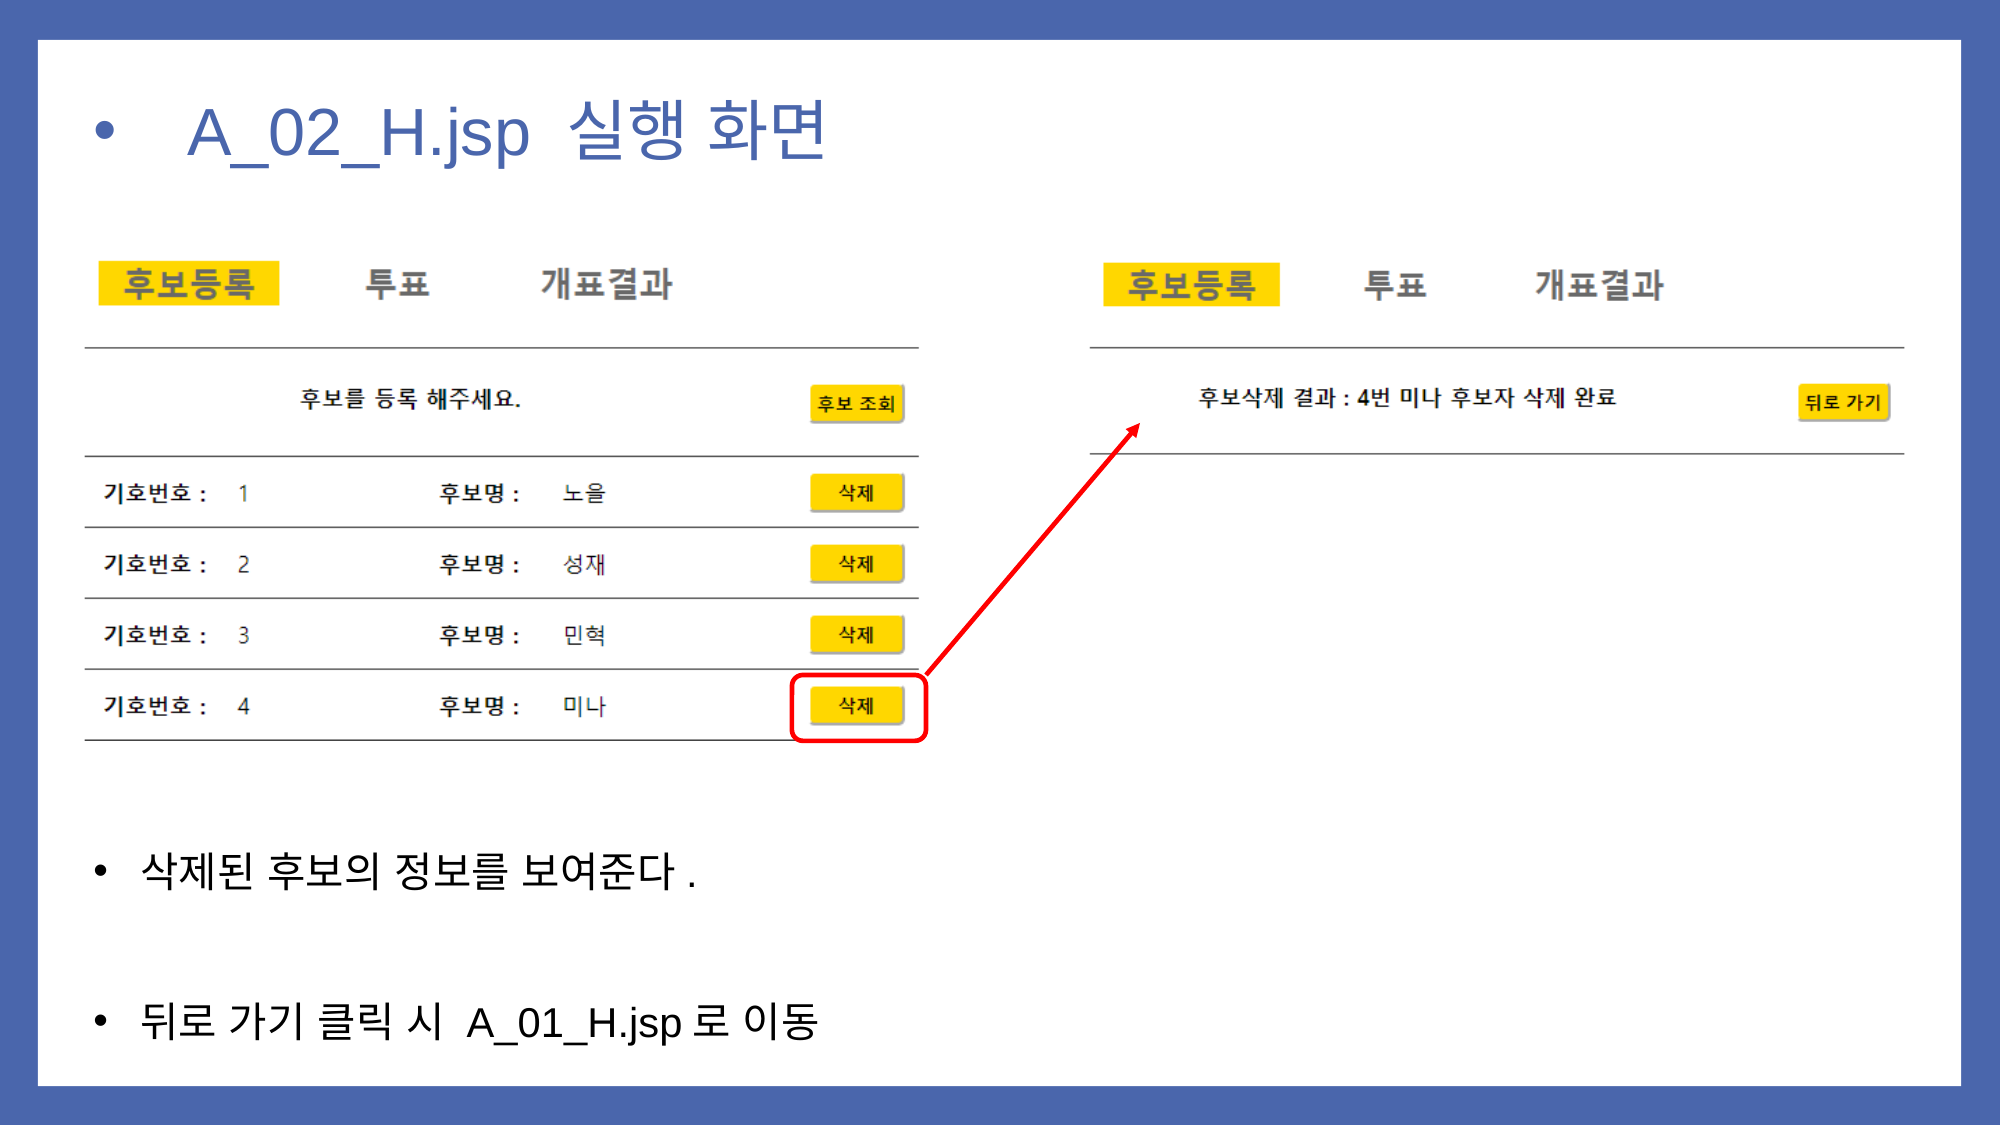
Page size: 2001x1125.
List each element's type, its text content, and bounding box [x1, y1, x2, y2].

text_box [925, 422, 1141, 676]
text_box 삭제된 후보의 정보를 보여준다. 뒤로 가기 클릭 시 A_01_H.jsp로 이동 [78, 813, 1605, 1053]
picture [1085, 218, 1915, 472]
picture [78, 218, 927, 742]
text_box A_02_H.jsp 실행 화면 [78, 90, 1699, 170]
